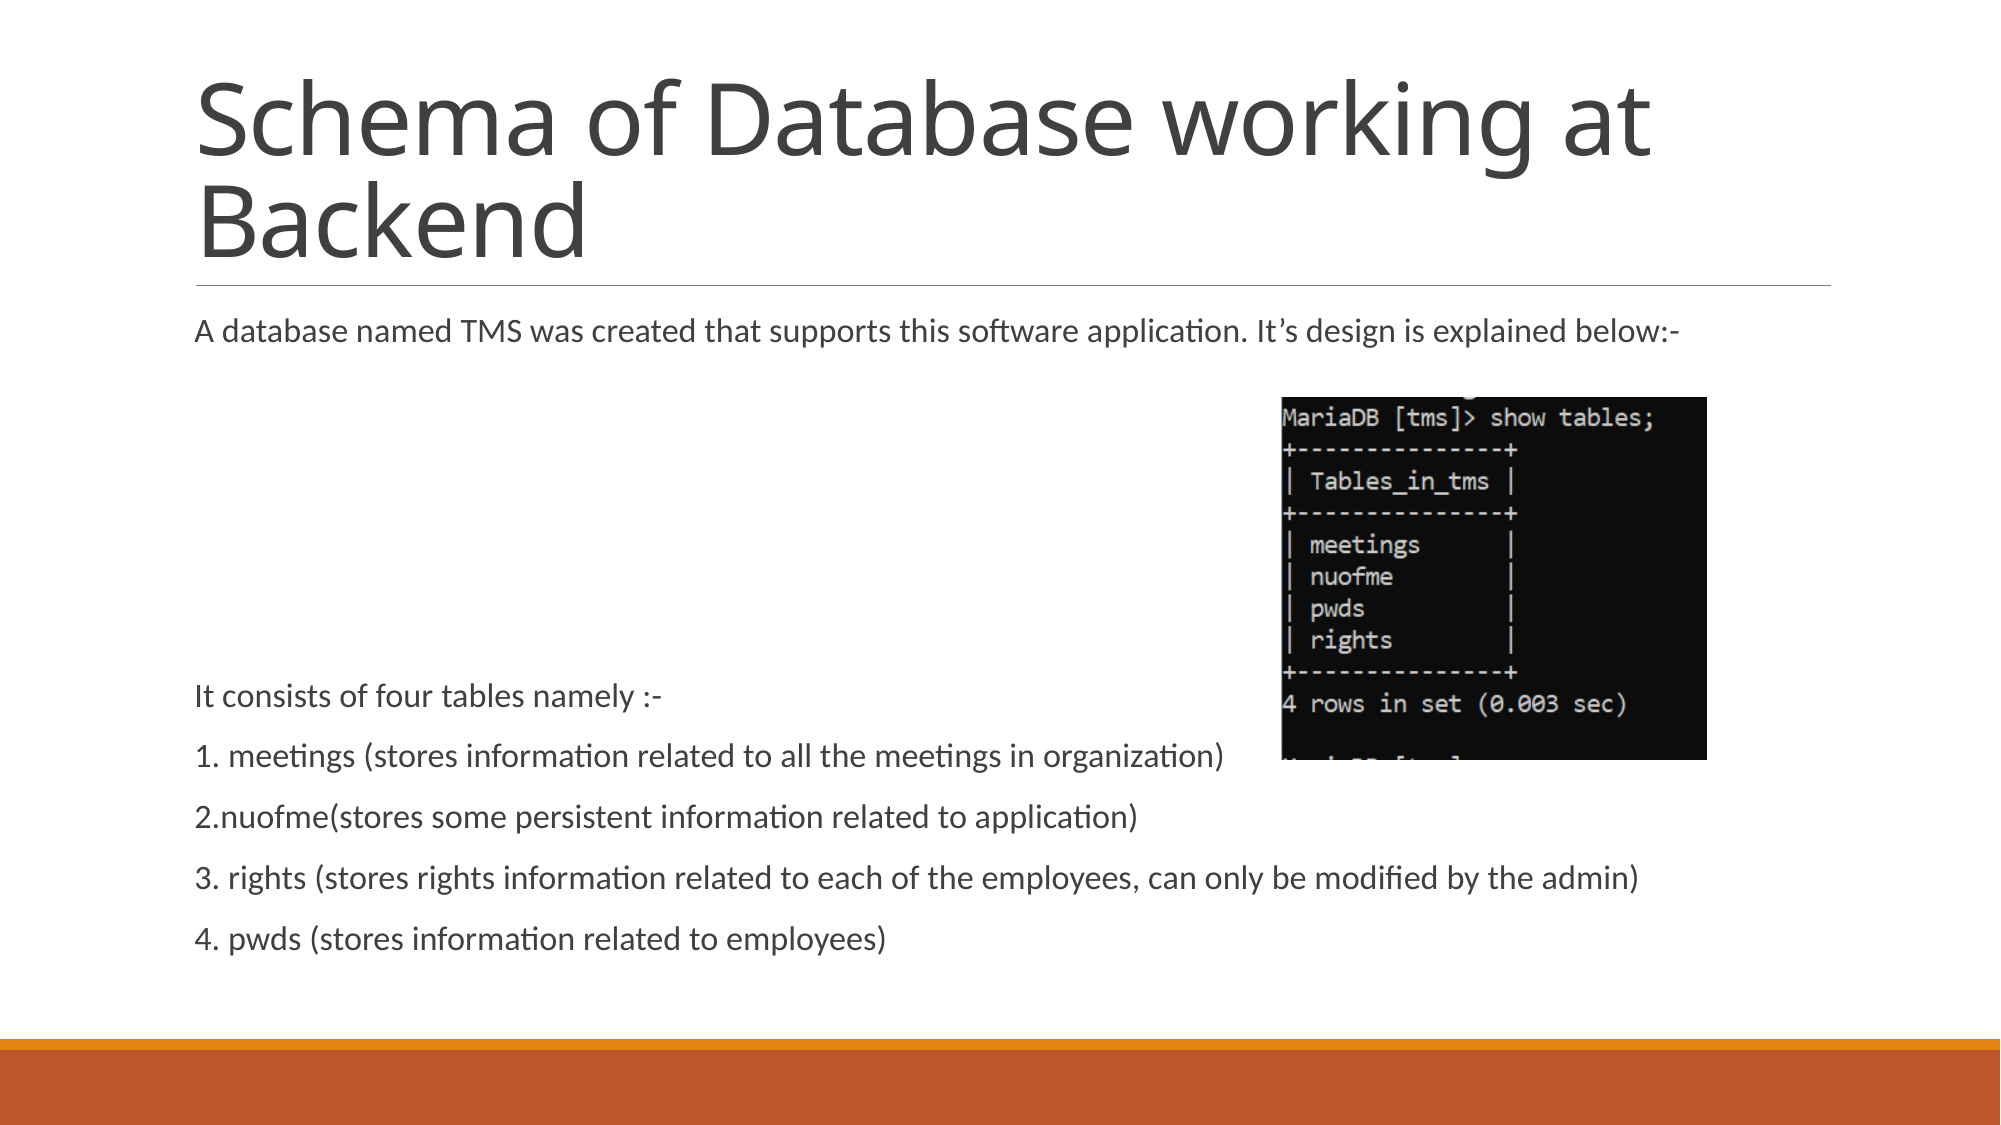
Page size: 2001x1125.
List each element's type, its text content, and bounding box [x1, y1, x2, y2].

picture [1280, 397, 1708, 760]
list A database named TMS was created that supports this software application. It’s design is explained below:- It consists of four tables namely :- 1. meetings (stores information related to all the meetings in organization) 2.nuofme(stores some persistent information related to application) 3. rights (stores rights information related to each of the employees, can only be modified by the admin) 4. pwds (stores information related to employees) [180, 305, 1830, 966]
title Schema of Database working at Backend [180, 47, 1830, 285]
